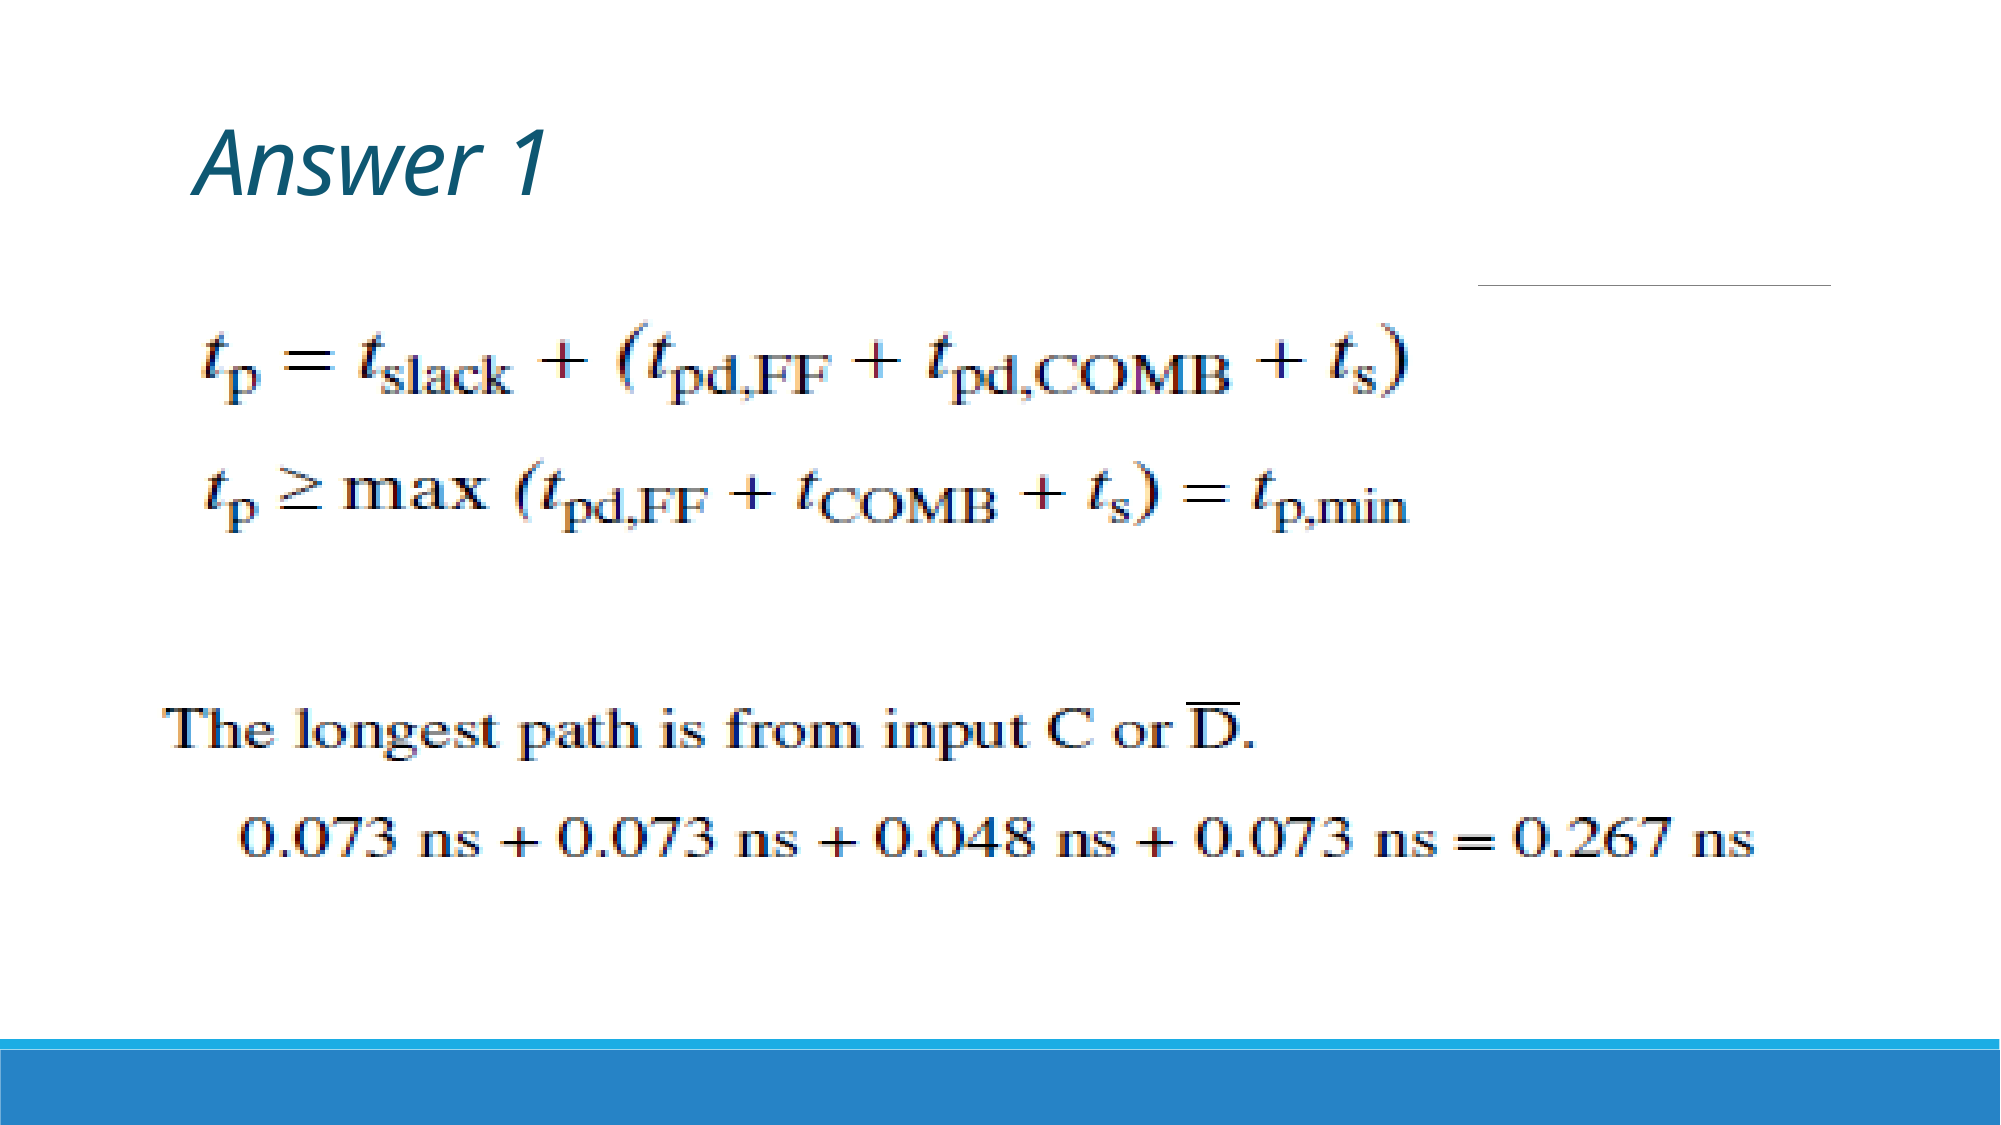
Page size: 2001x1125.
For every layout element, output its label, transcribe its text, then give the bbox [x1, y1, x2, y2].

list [136, 688, 1826, 927]
title Answer 1 [180, 47, 1830, 285]
picture [136, 276, 1479, 566]
